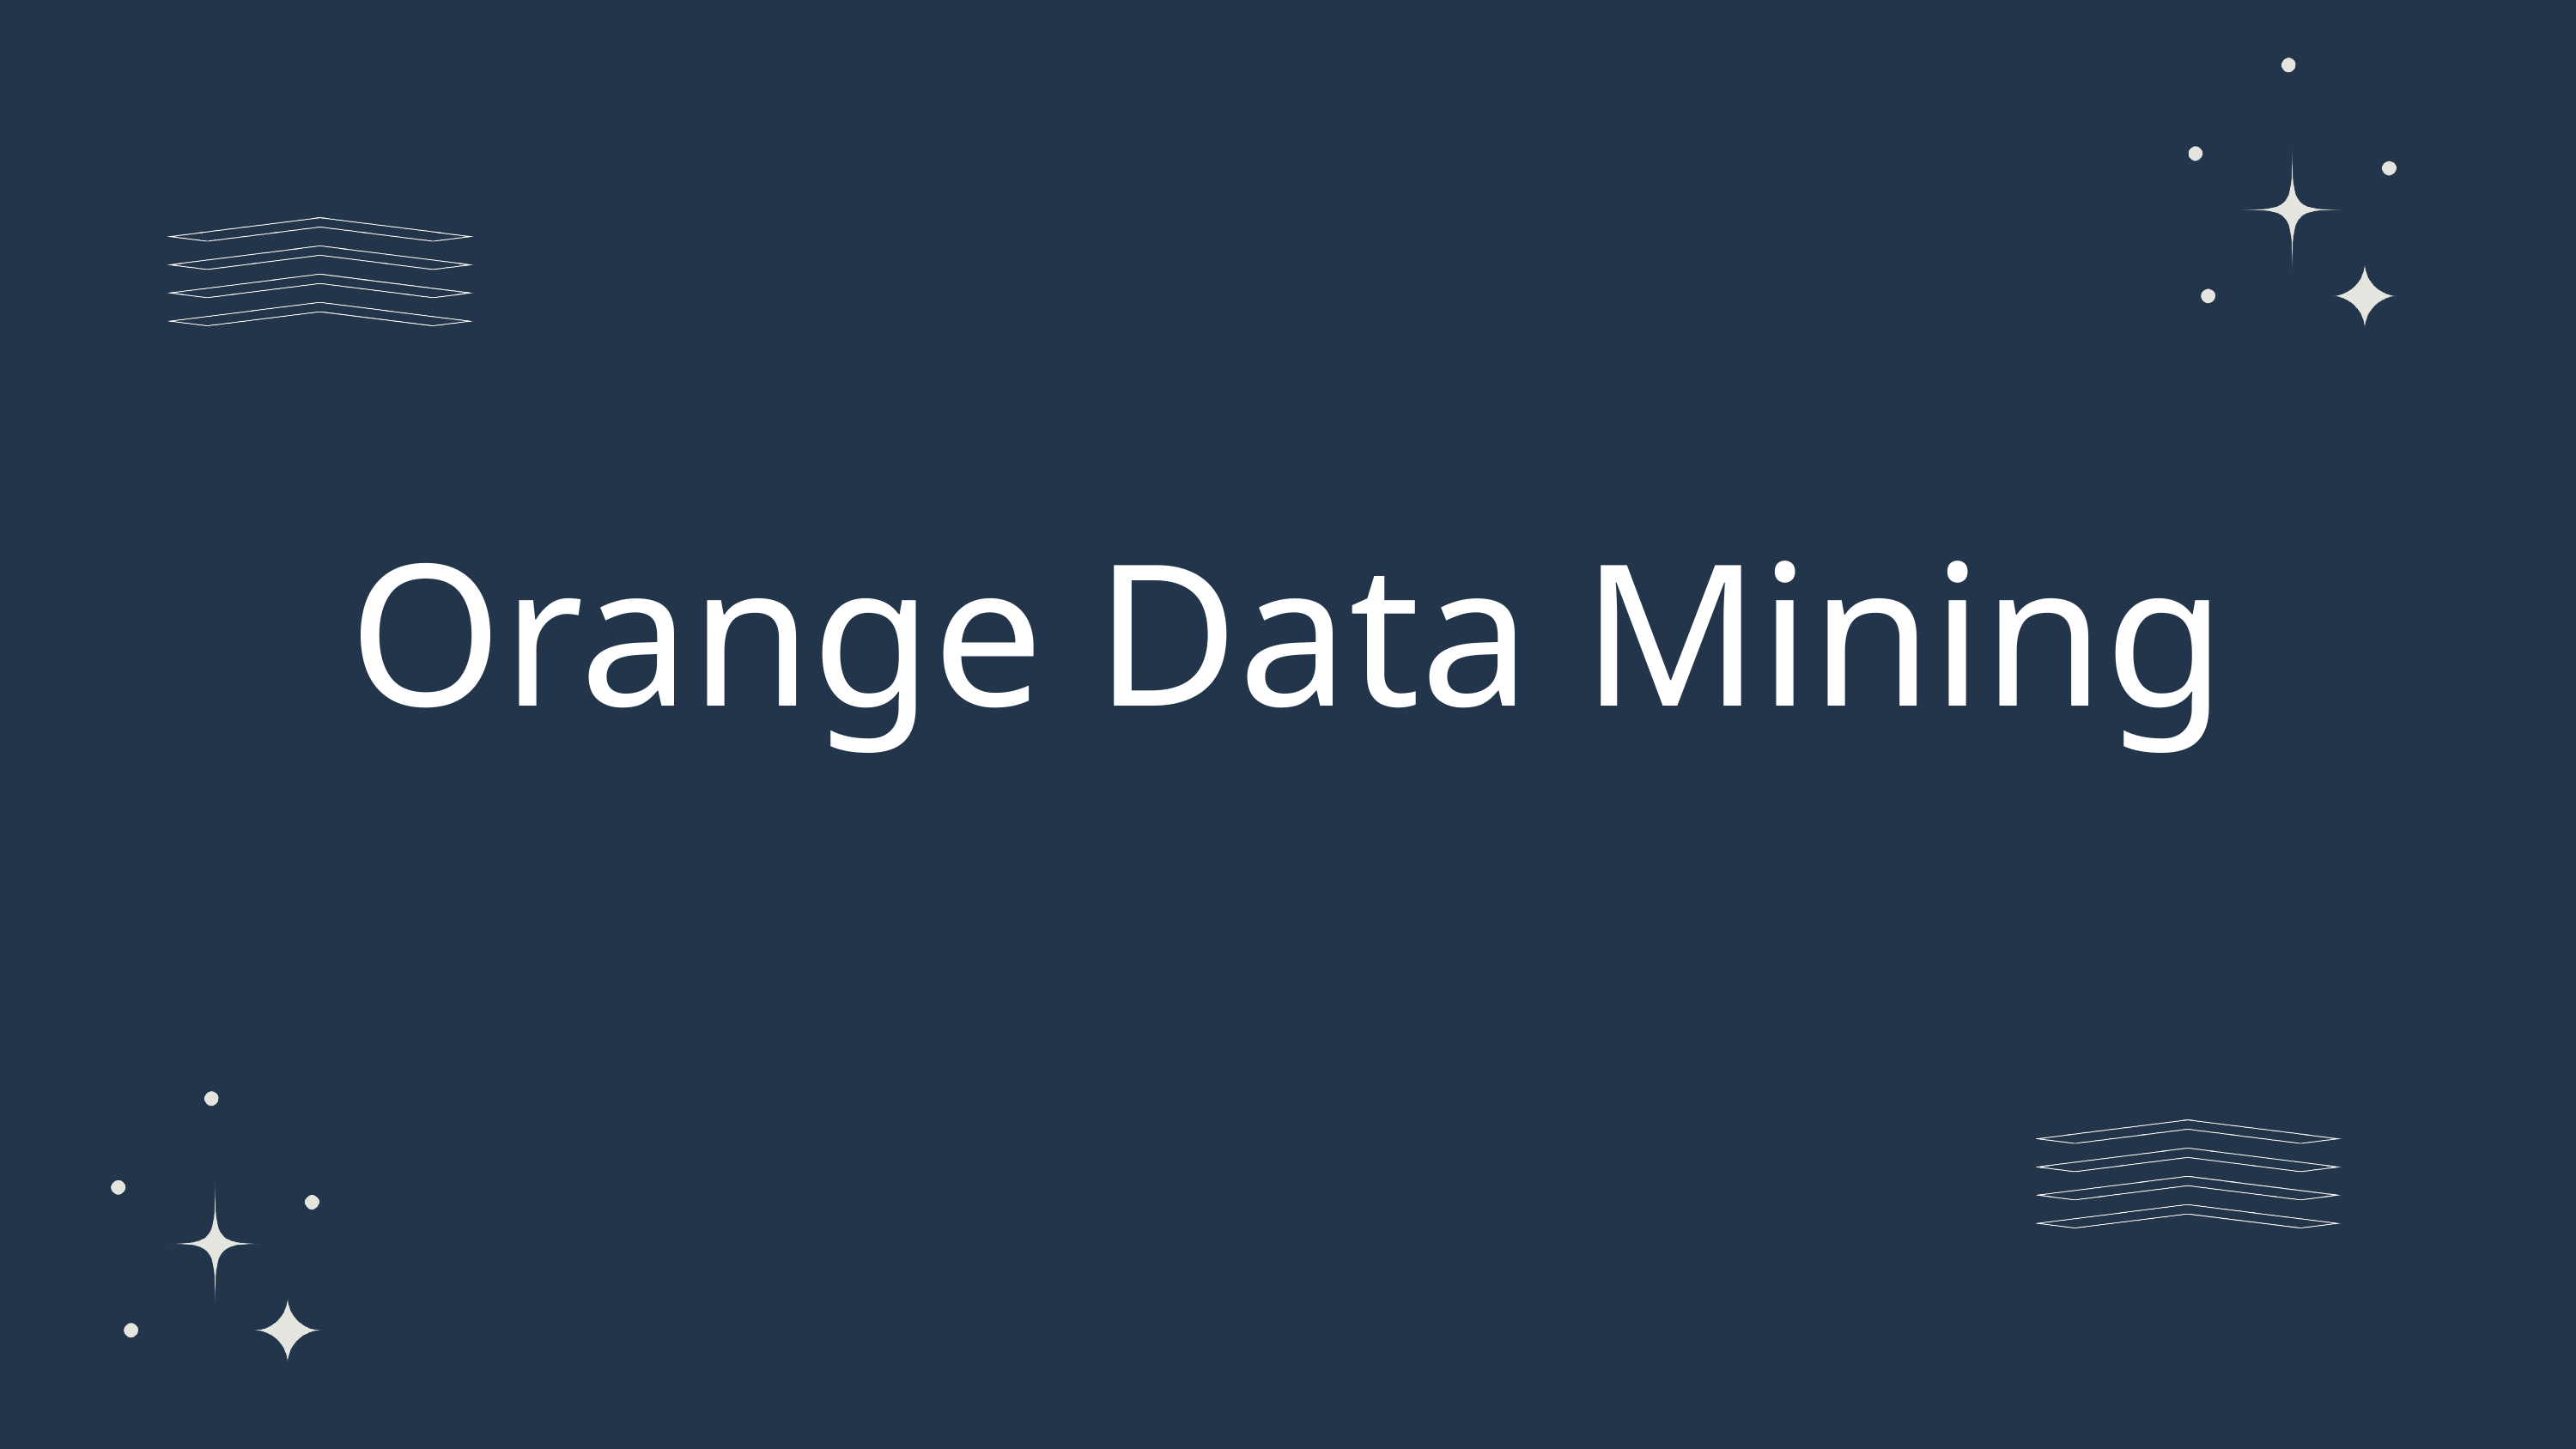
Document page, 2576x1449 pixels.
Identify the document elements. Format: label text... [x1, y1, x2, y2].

text_box Orange Data Mining [305, 470, 2271, 746]
text_box [167, 217, 474, 326]
text_box [111, 1091, 321, 1364]
text_box [2035, 1119, 2342, 1228]
text_box [2188, 58, 2398, 330]
